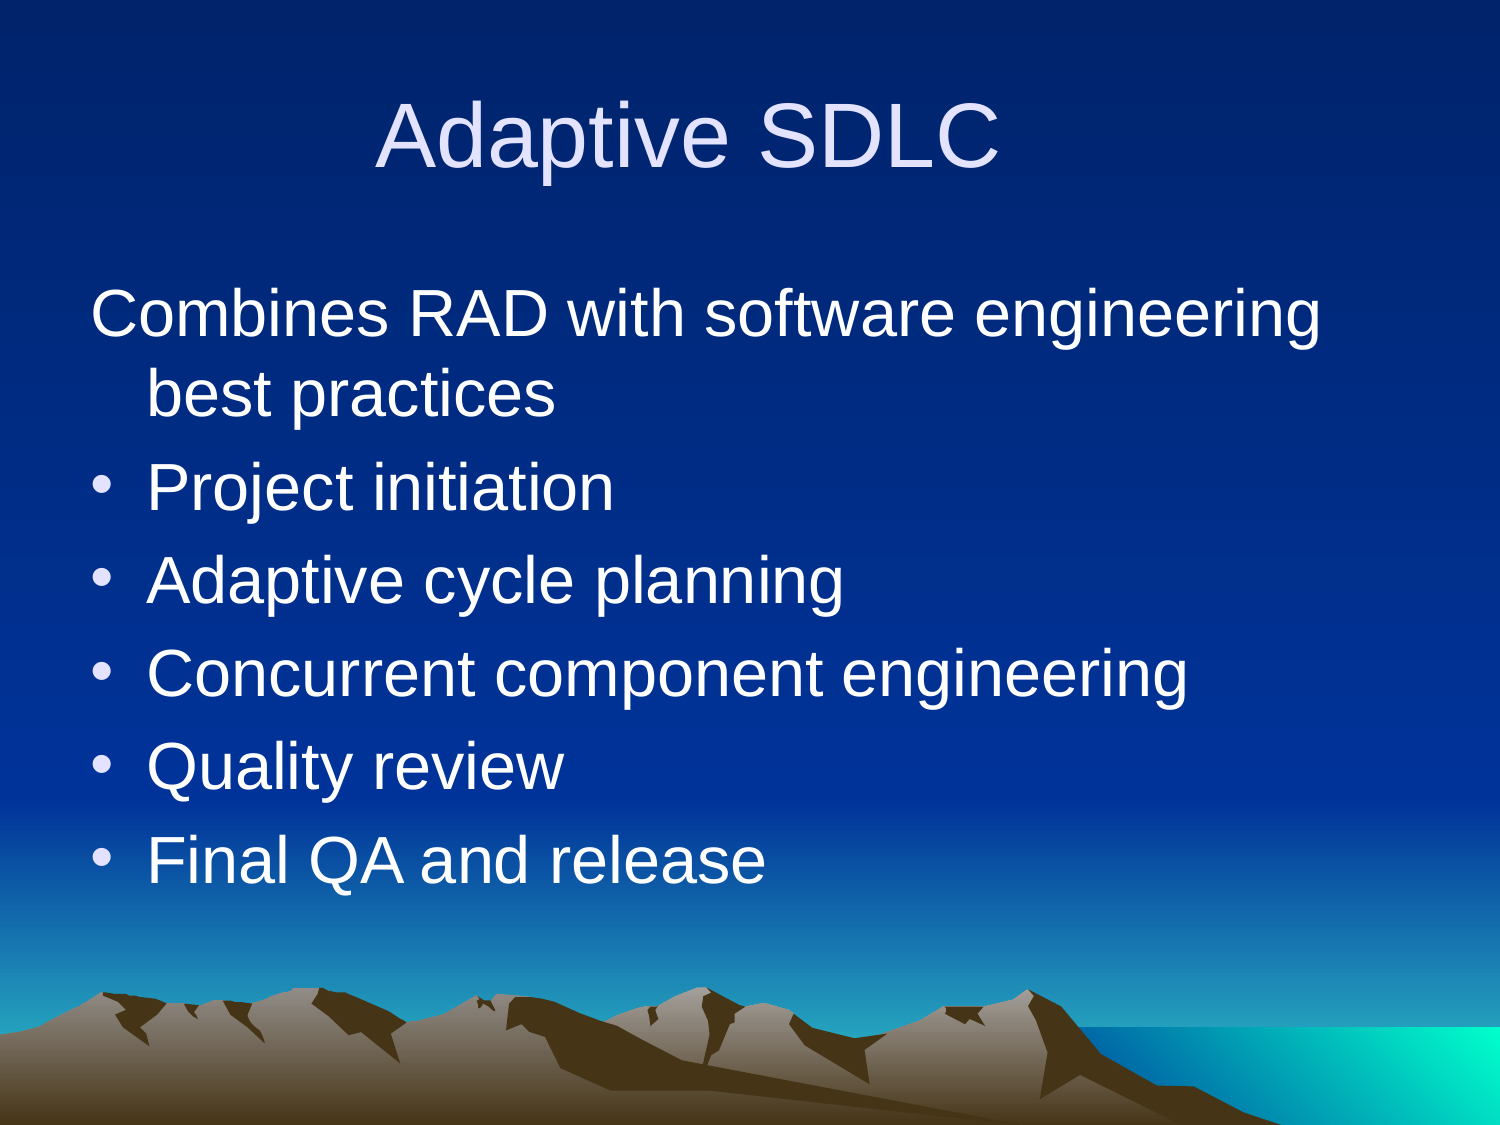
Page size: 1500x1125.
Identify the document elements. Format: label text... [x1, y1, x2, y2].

list [837, 262, 1500, 1000]
title Adaptive SDLC [75, 37, 1425, 225]
list Combines RAD with software engineering best practices Project initiation Adaptive cycle planning Concurrent component engineering Quality review Final QA and release [75, 262, 837, 1000]
